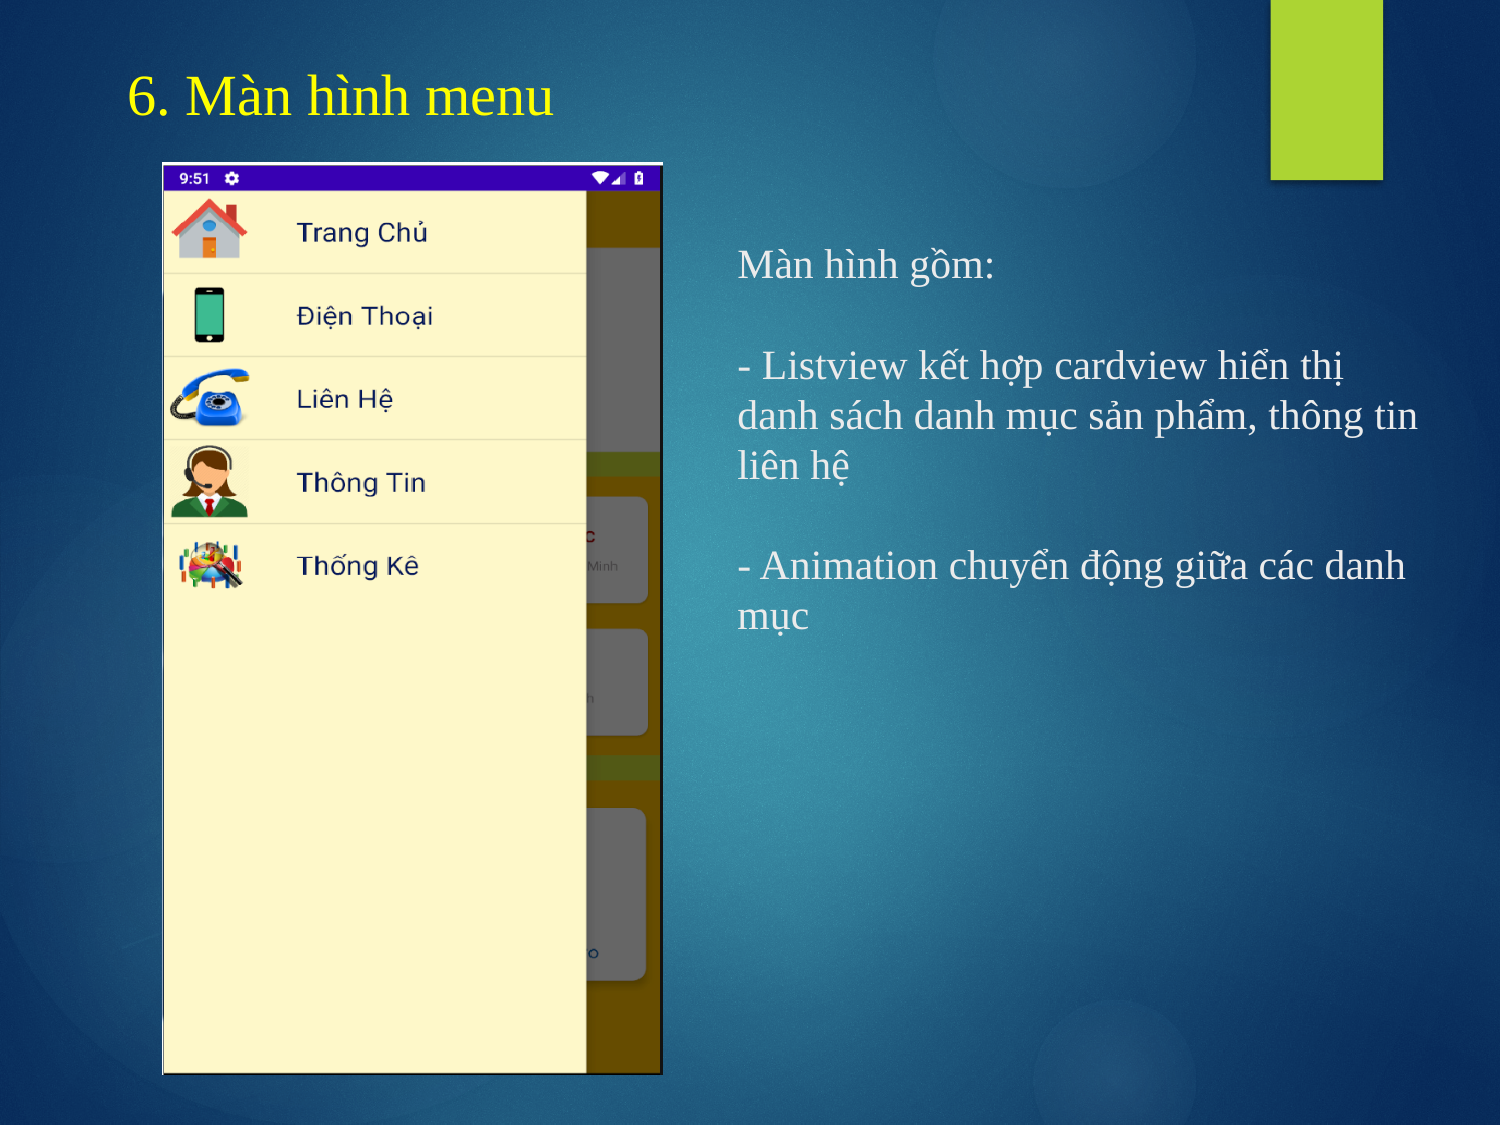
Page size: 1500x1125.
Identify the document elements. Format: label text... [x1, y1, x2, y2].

text_box 6. Màn hình menu [112, 49, 1463, 138]
text_box Màn hình gồm: - Listview kết hợp cardview hiển thị danh sách danh mục sản phẩm, thông tin liên hệ - Animation chuyển động giữa các danh mục [737, 200, 1435, 688]
picture [162, 162, 663, 1076]
